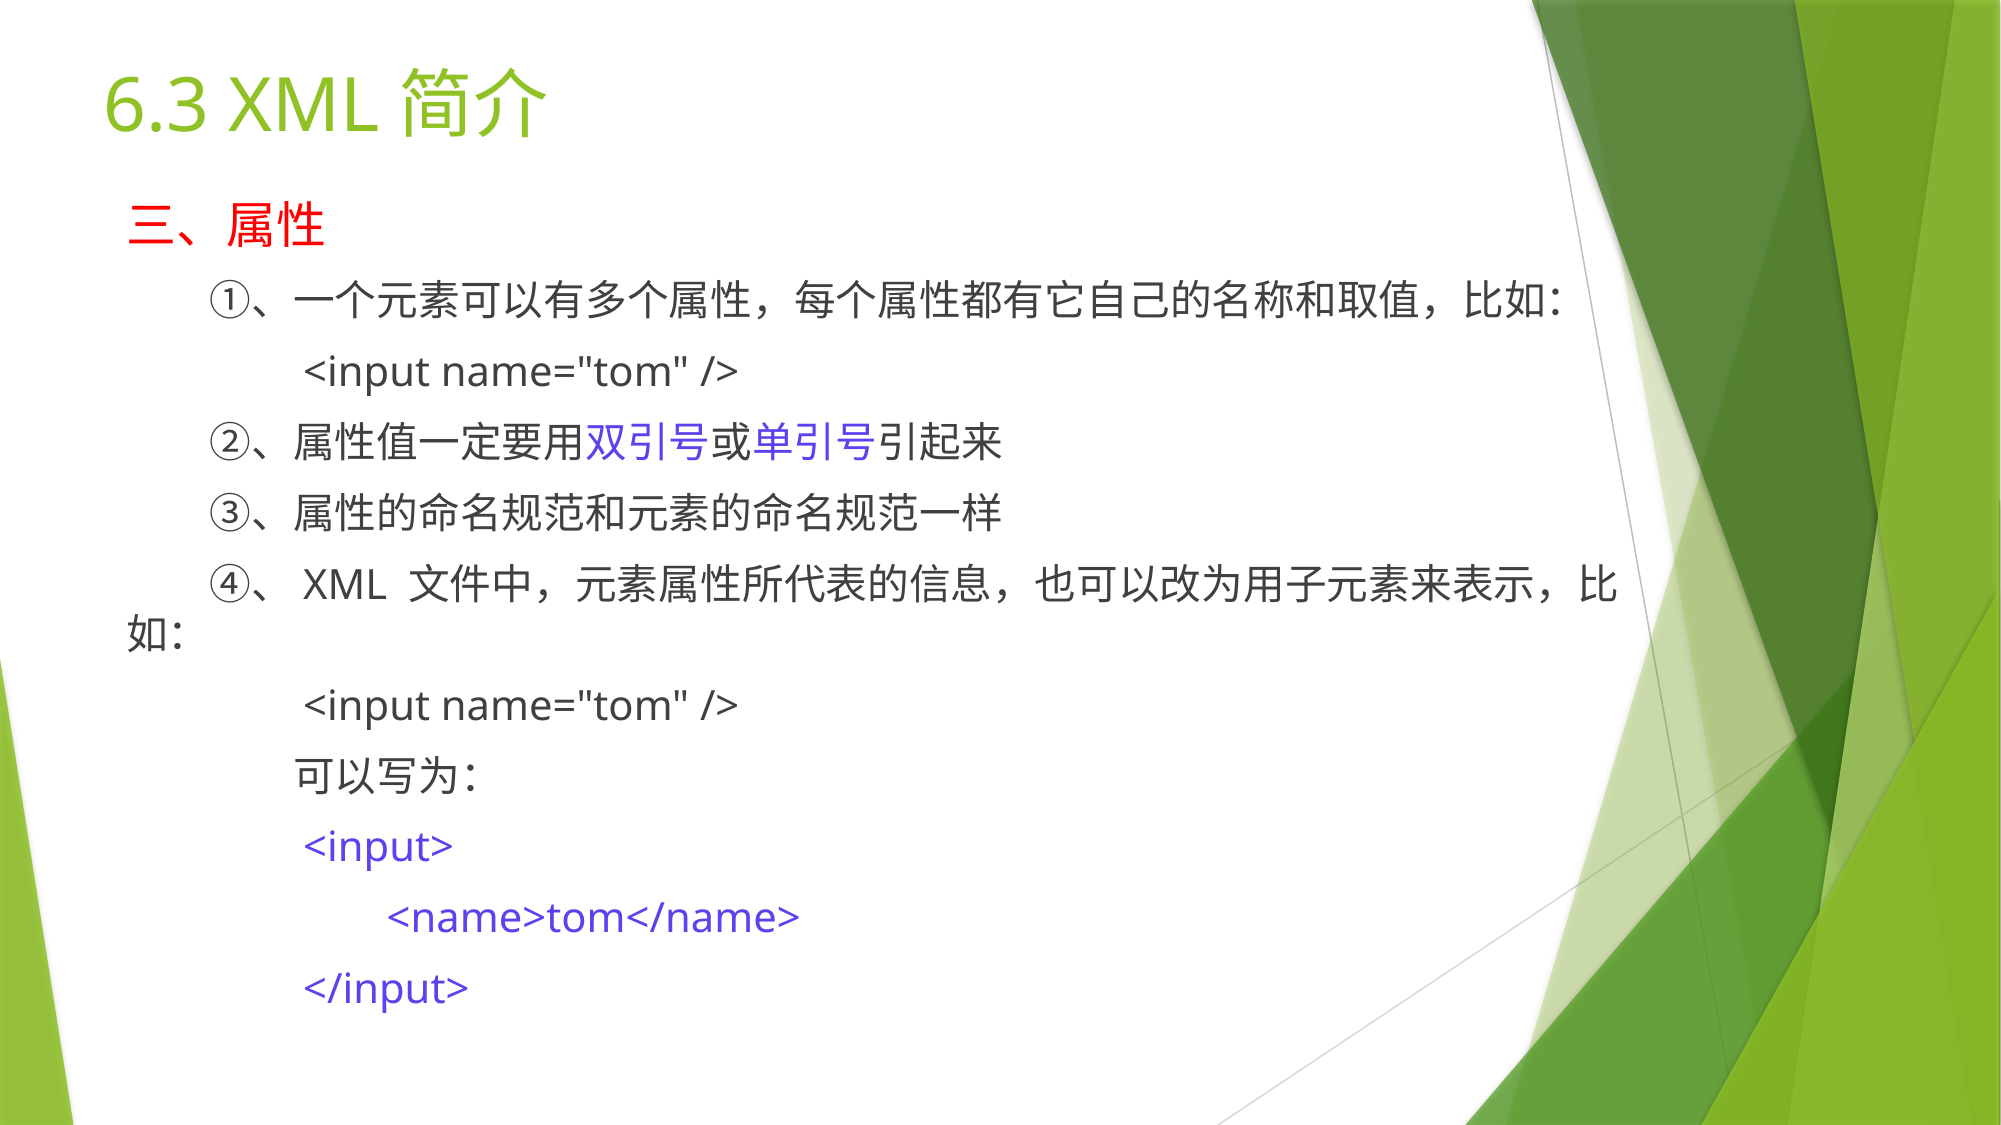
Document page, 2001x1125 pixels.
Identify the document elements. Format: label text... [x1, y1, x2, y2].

text_box 6.3 XML简介 [88, 49, 1773, 211]
list 三、属性 ①、一个元素可以有多个属性，每个属性都有它自己的名称和取值，比如： <input name="tom" /> ②、属性值一定要用双引号或单引号引起来 ③、属性的命名规范和元素的命名规范一样 ④、XML 文件中，元素属性所代表的信息，也可以改为用子元素来表示，比如： <input name="tom" /> 可以写为： <input> <name>tom</name> </input> [111, 211, 1659, 988]
